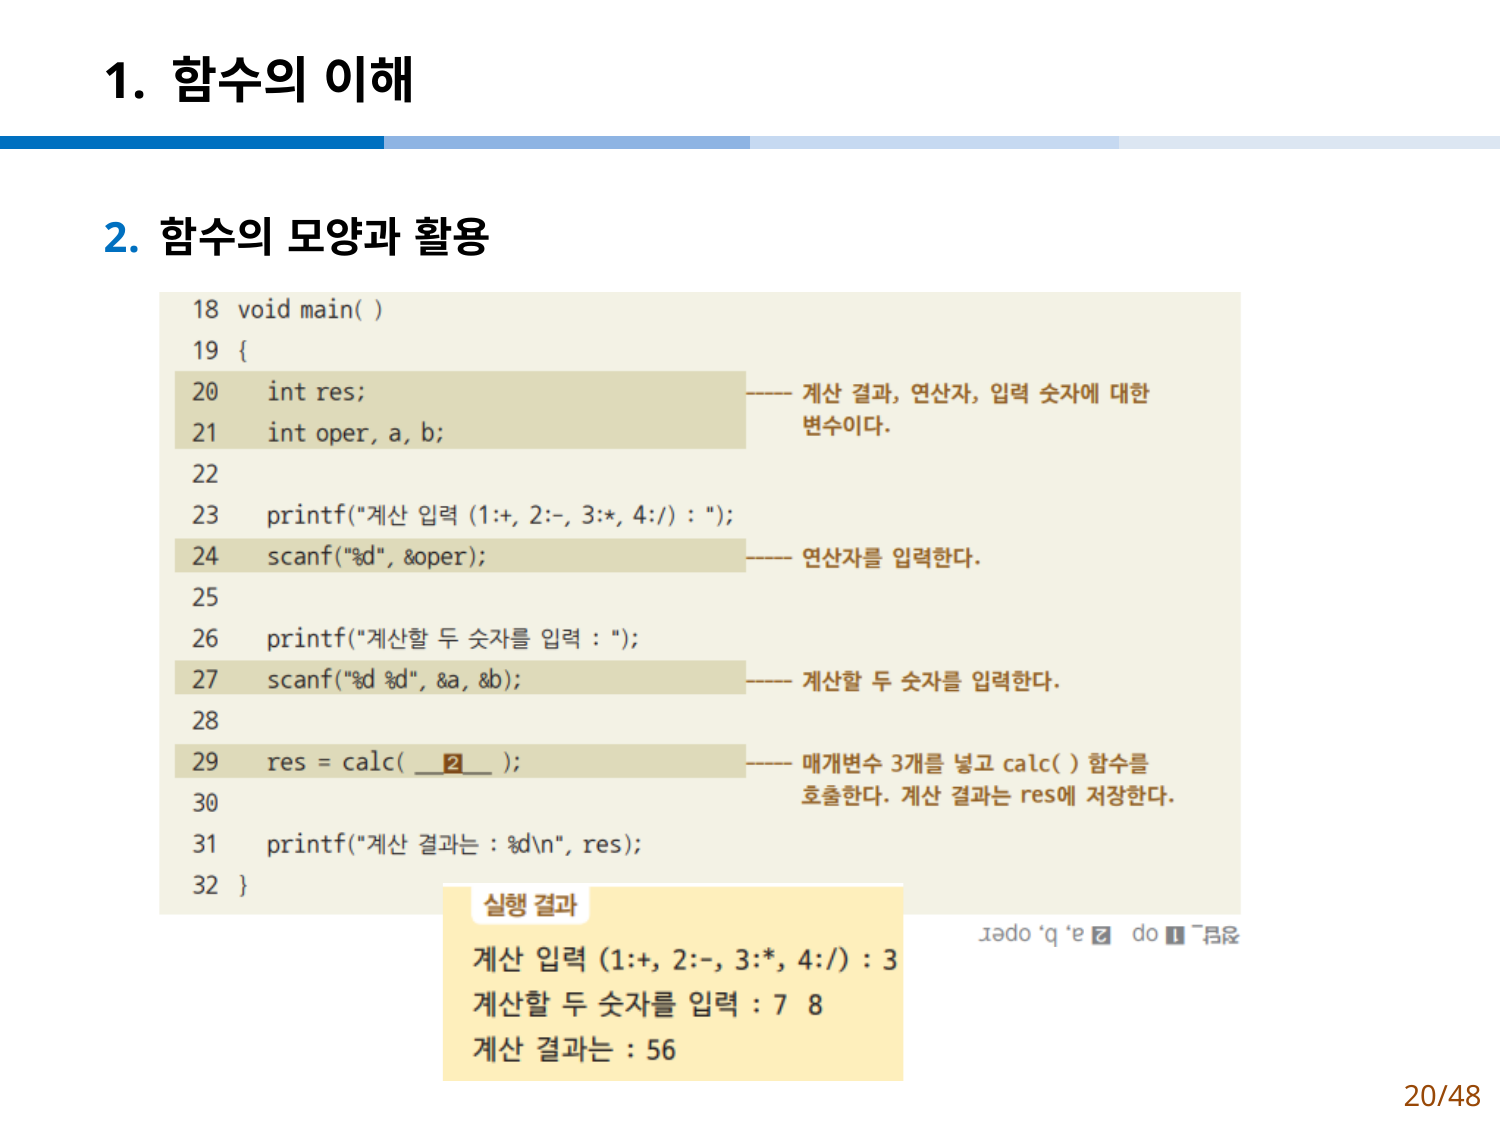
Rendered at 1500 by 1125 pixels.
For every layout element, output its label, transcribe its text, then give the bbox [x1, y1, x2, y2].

picture [159, 292, 1244, 1082]
title 1. 함수의 이해 [88, 32, 1330, 124]
list 함수의 모양과 활용 [88, 177, 1459, 1077]
